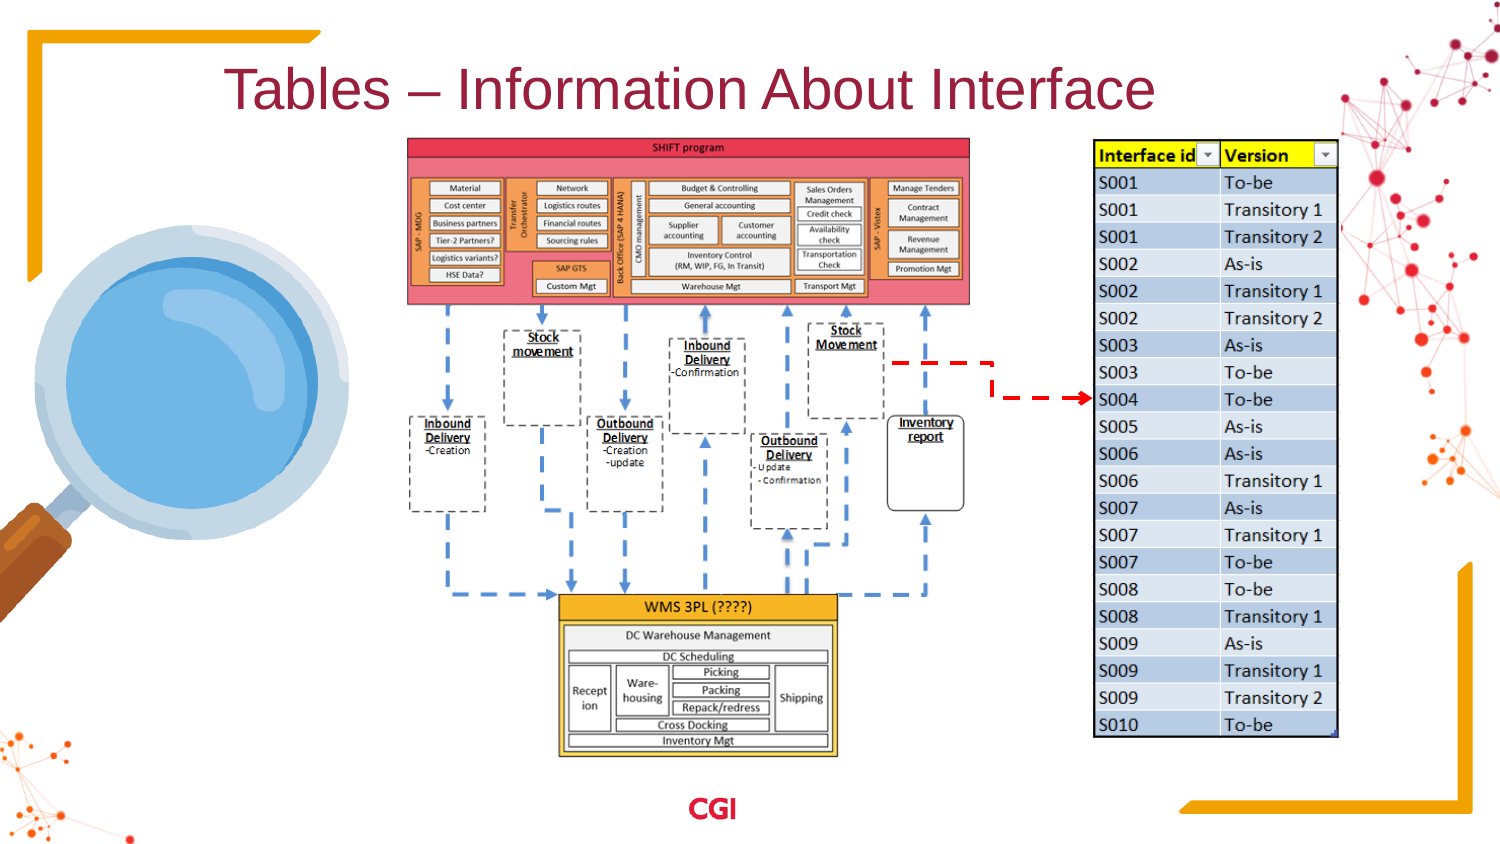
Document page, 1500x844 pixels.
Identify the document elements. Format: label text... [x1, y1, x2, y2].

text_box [891, 362, 1093, 399]
picture [395, 125, 975, 761]
text_box Tables – Information About Interface [41, 43, 1341, 129]
picture [0, 705, 136, 844]
picture [679, 787, 745, 829]
picture [0, 225, 349, 687]
picture [1092, 0, 1500, 739]
